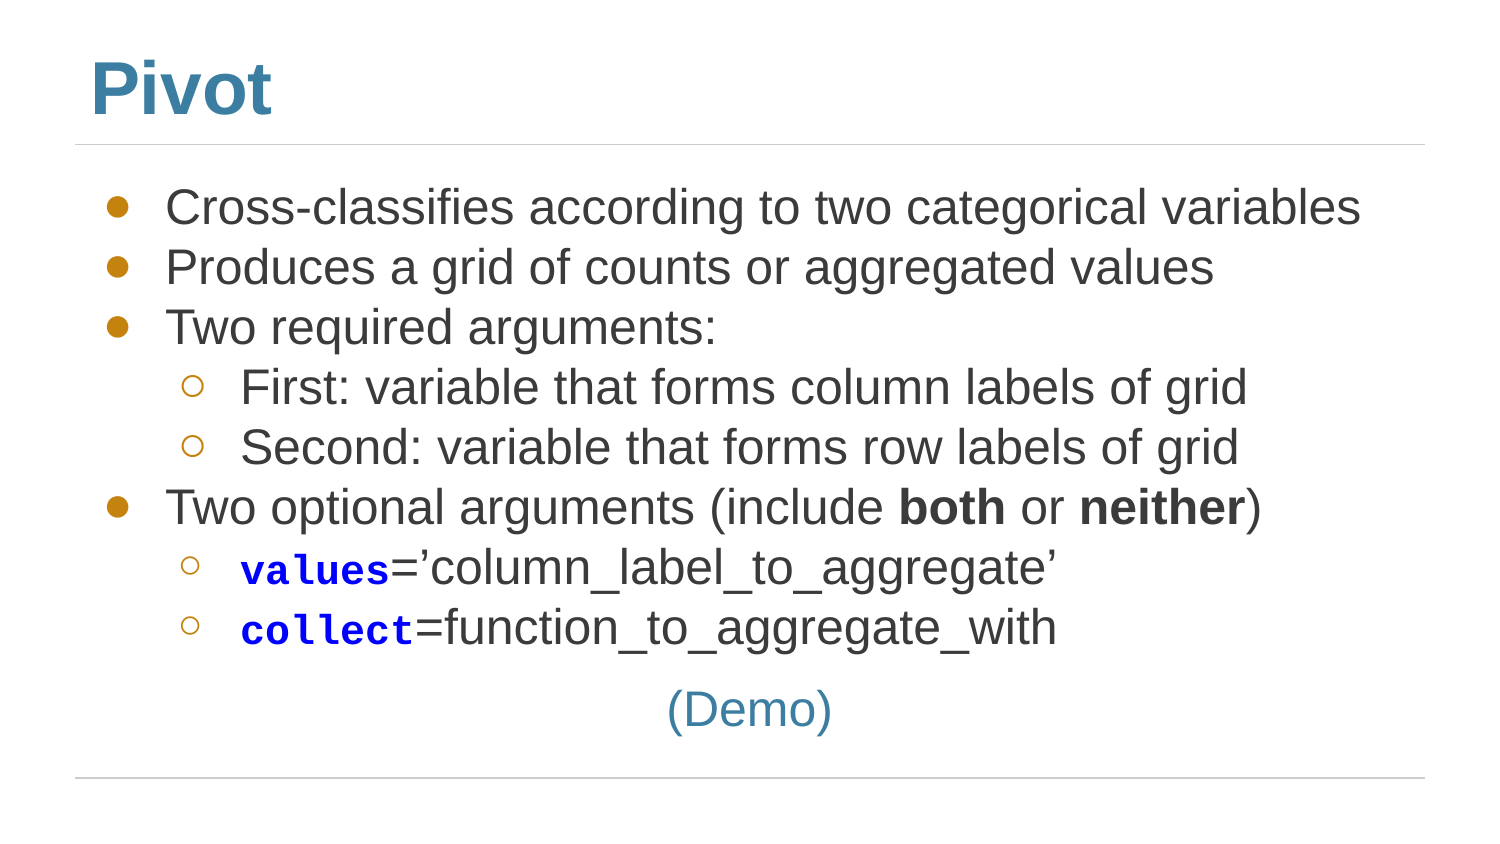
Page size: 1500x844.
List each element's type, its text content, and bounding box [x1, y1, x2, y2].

text_box (Demo) [617, 661, 883, 764]
title Pivot [75, 33, 1175, 145]
list Cross-classifies according to two categorical variables Produces a grid of counts or aggregated values Two required arguments: First: variable that forms column labels of grid Second: variable that forms row labels of grid Two optional arguments (include both or neither) values=’column_label_to_aggregate’ collect=function_to_aggregate_with [75, 159, 1425, 754]
